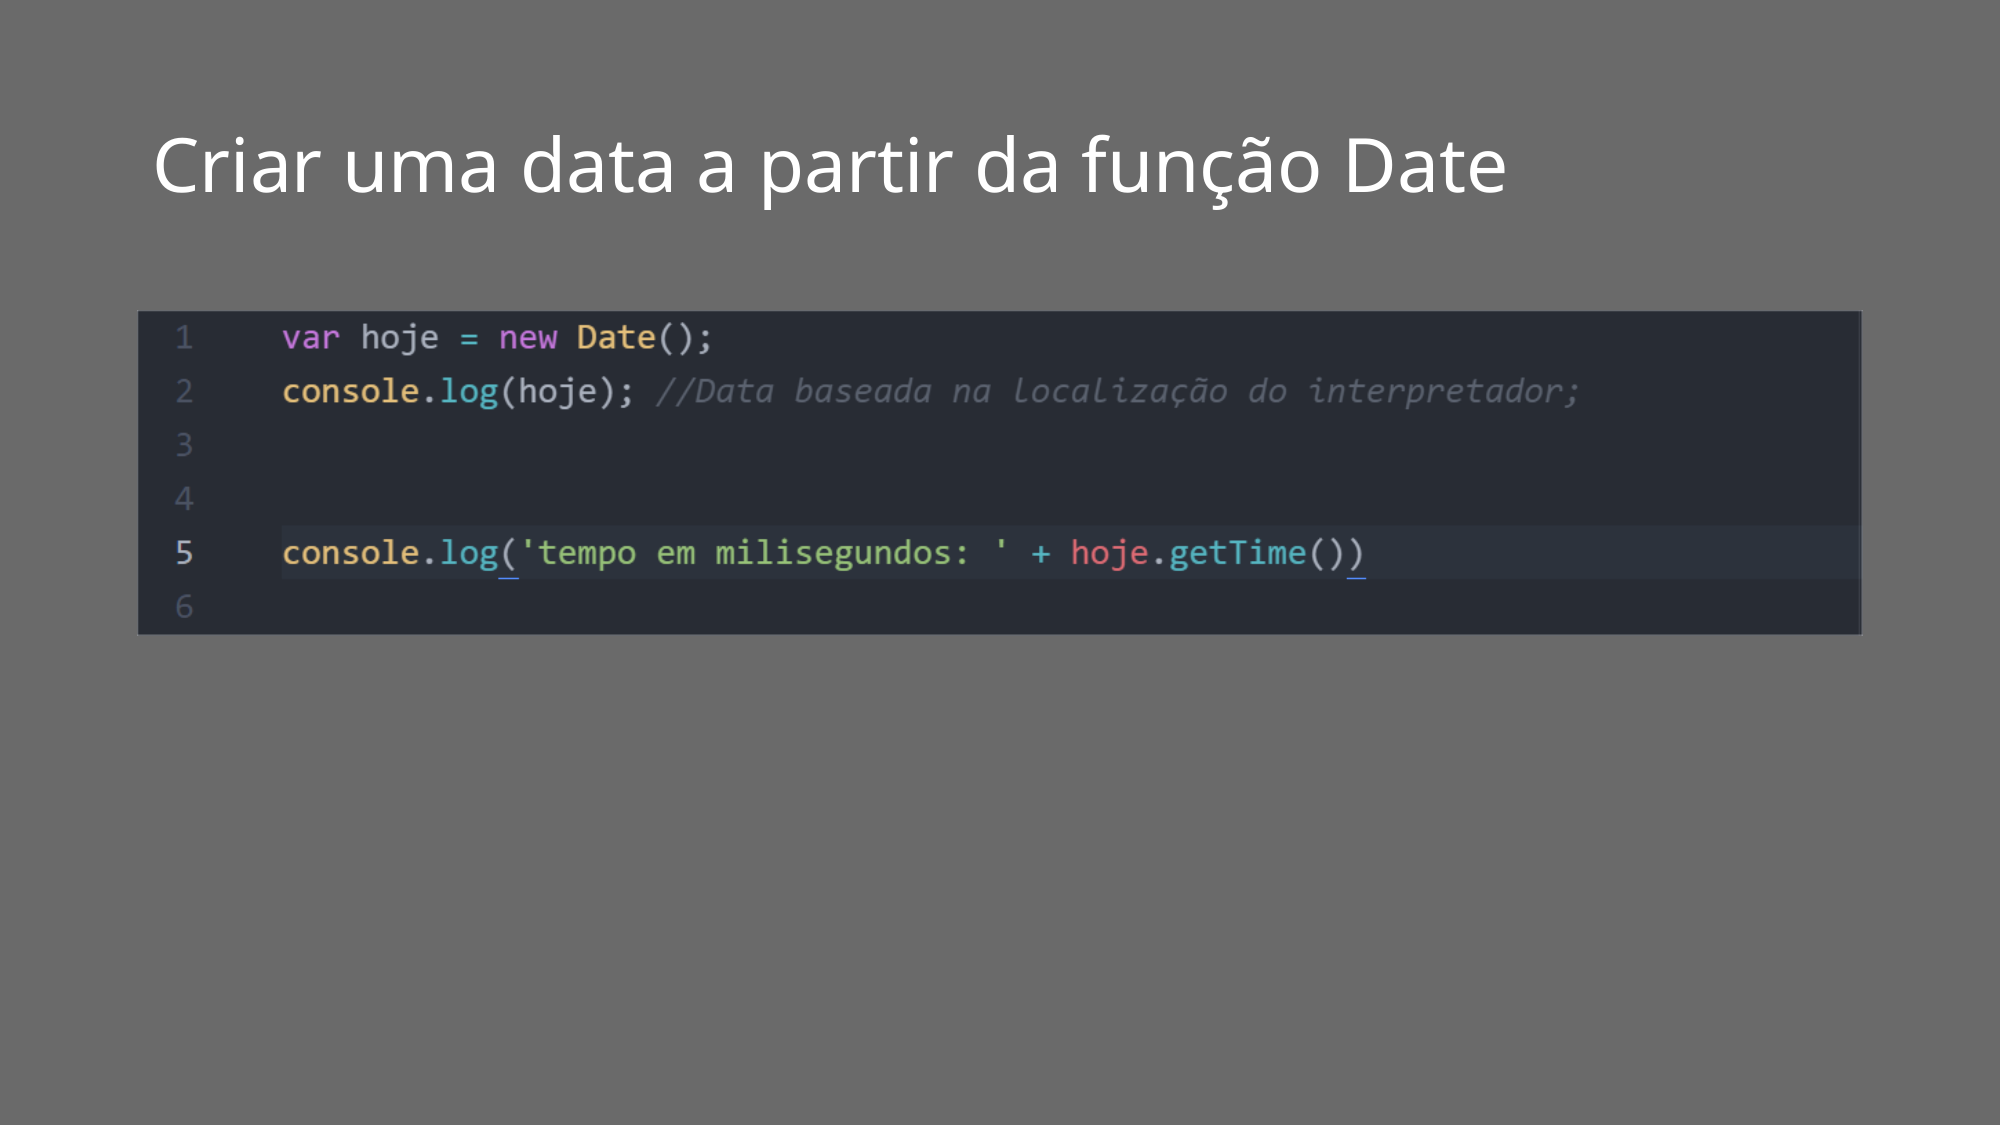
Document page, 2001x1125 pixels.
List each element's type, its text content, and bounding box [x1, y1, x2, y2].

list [137, 310, 1863, 636]
title Criar uma data a partir da função Date [137, 59, 1863, 278]
